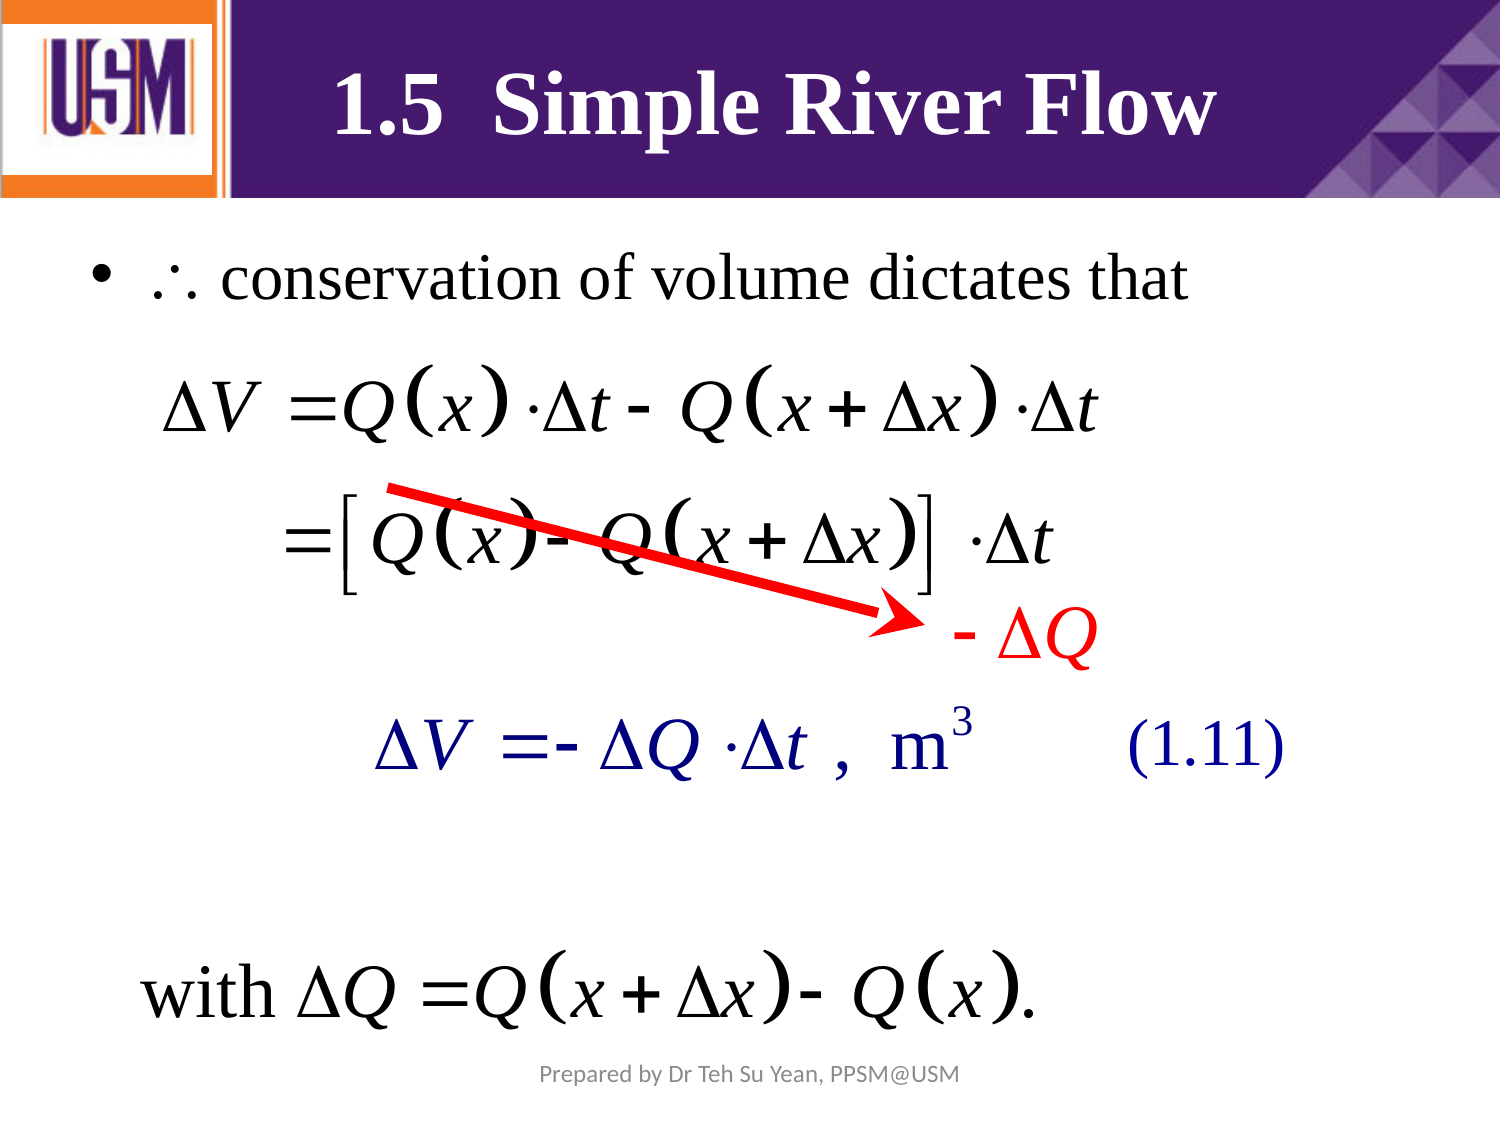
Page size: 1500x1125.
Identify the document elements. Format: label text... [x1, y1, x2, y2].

footer Prepared by Dr Teh Su Yean, PPSM@USM [512, 1072, 988, 1103]
list  conservation of volume dictates that [75, 224, 1450, 338]
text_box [149, 349, 1161, 614]
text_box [940, 587, 1113, 691]
picture [0, 0, 1500, 198]
text_box (1.11) [1112, 691, 1350, 787]
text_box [387, 487, 926, 626]
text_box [362, 687, 985, 801]
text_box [127, 933, 1049, 1063]
